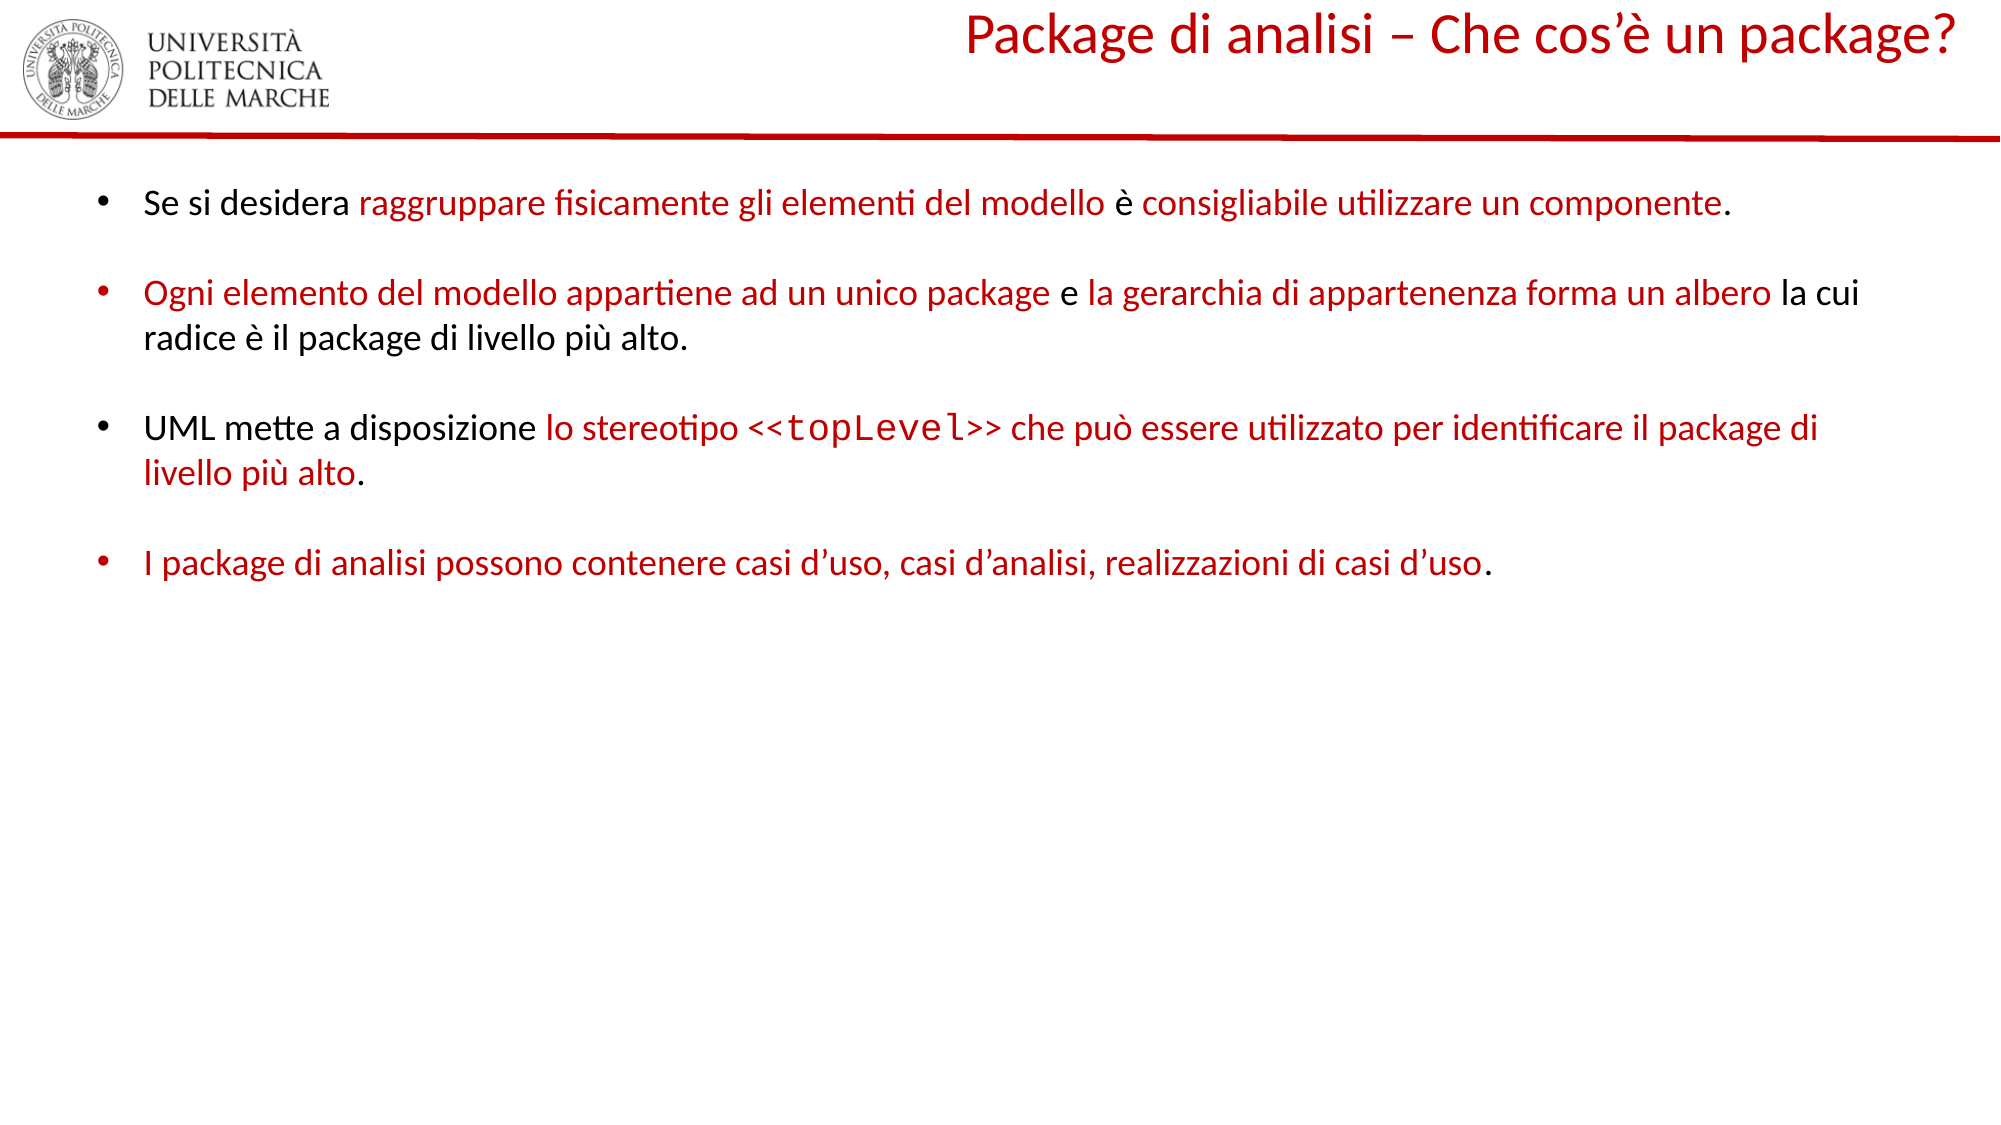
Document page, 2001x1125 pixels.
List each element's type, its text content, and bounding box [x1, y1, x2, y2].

text_box Se si desidera raggruppare fisicamente gli elementi del modello è consigliabile utilizzare un componente. Ogni elemento del modello appartiene ad un unico package e la gerarchia di appartenenza forma un albero la cui radice è il package di livello più alto. UML mette a disposizione lo stereotipo <<topLevel>> che può essere utilizzato per identificare il package di livello più alto. I package di analisi possono contenere casi d’uso, casi d’analisi, realizzazioni di casi d’uso. [82, 170, 1932, 636]
text_box Package di analisi – Che cos’è un package? [949, 0, 1974, 73]
picture [23, 17, 329, 122]
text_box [0, 135, 2000, 139]
